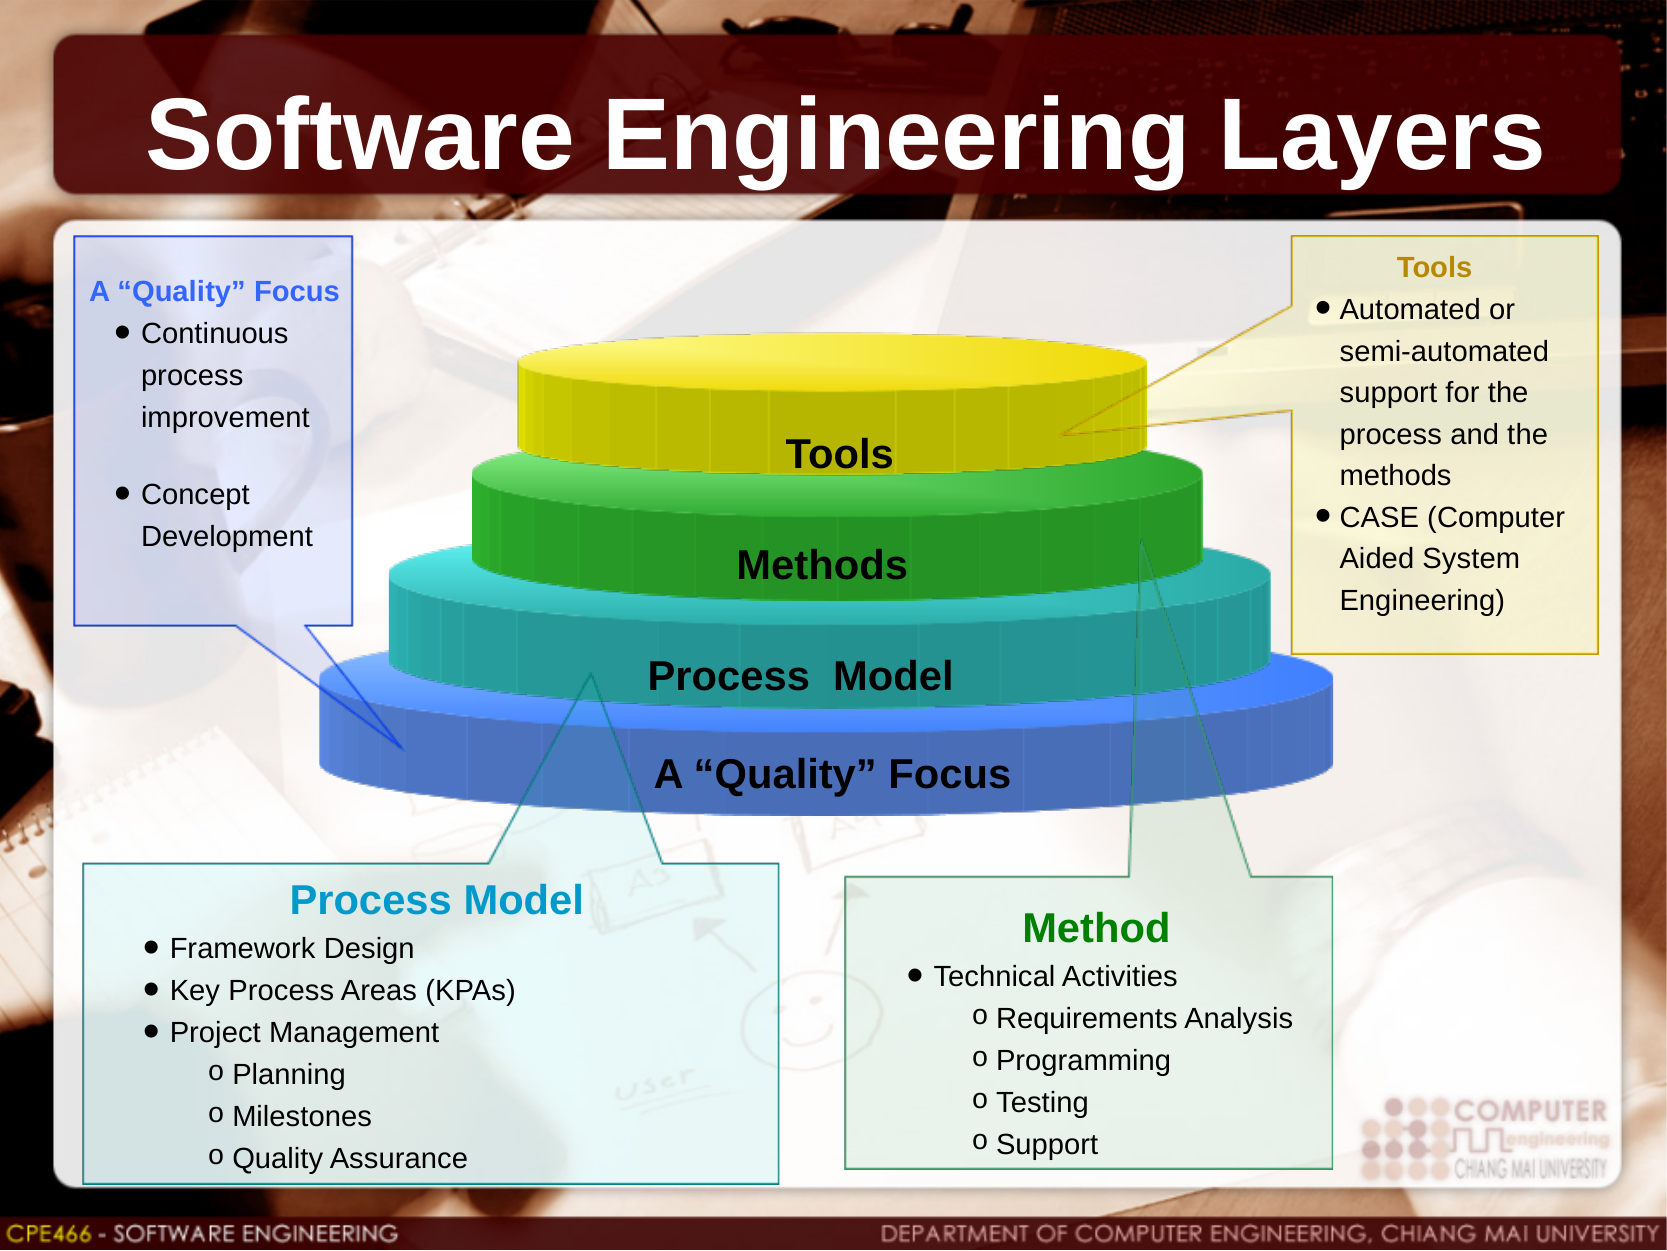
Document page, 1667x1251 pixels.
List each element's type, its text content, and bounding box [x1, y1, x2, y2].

text_box Tools [779, 411, 915, 491]
text_box Process Model Framework Design Key Process Areas (KPAs) Project Management Planning Milestones Quality Assurance [100, 856, 773, 1170]
text_box [843, 536, 1334, 1170]
picture [0, 0, 1667, 1250]
text_box A “Quality” Focus Continuous process improvement Concept Development [72, 259, 357, 643]
title Software Engineering Layers [72, 36, 1621, 199]
text_box [1057, 234, 1599, 655]
text_box Tools Automated or semi-automated support for the process and the methods CASE (Computer Aided System Engineering) [1270, 235, 1599, 647]
text_box A “Quality” Focus [780, 752, 843, 810]
text_box [81, 672, 780, 1185]
text_box [780, 810, 843, 816]
text_box Method Technical Activities Requirements Analysis Programming Testing Support [864, 884, 1329, 1170]
text_box [72, 234, 1057, 752]
